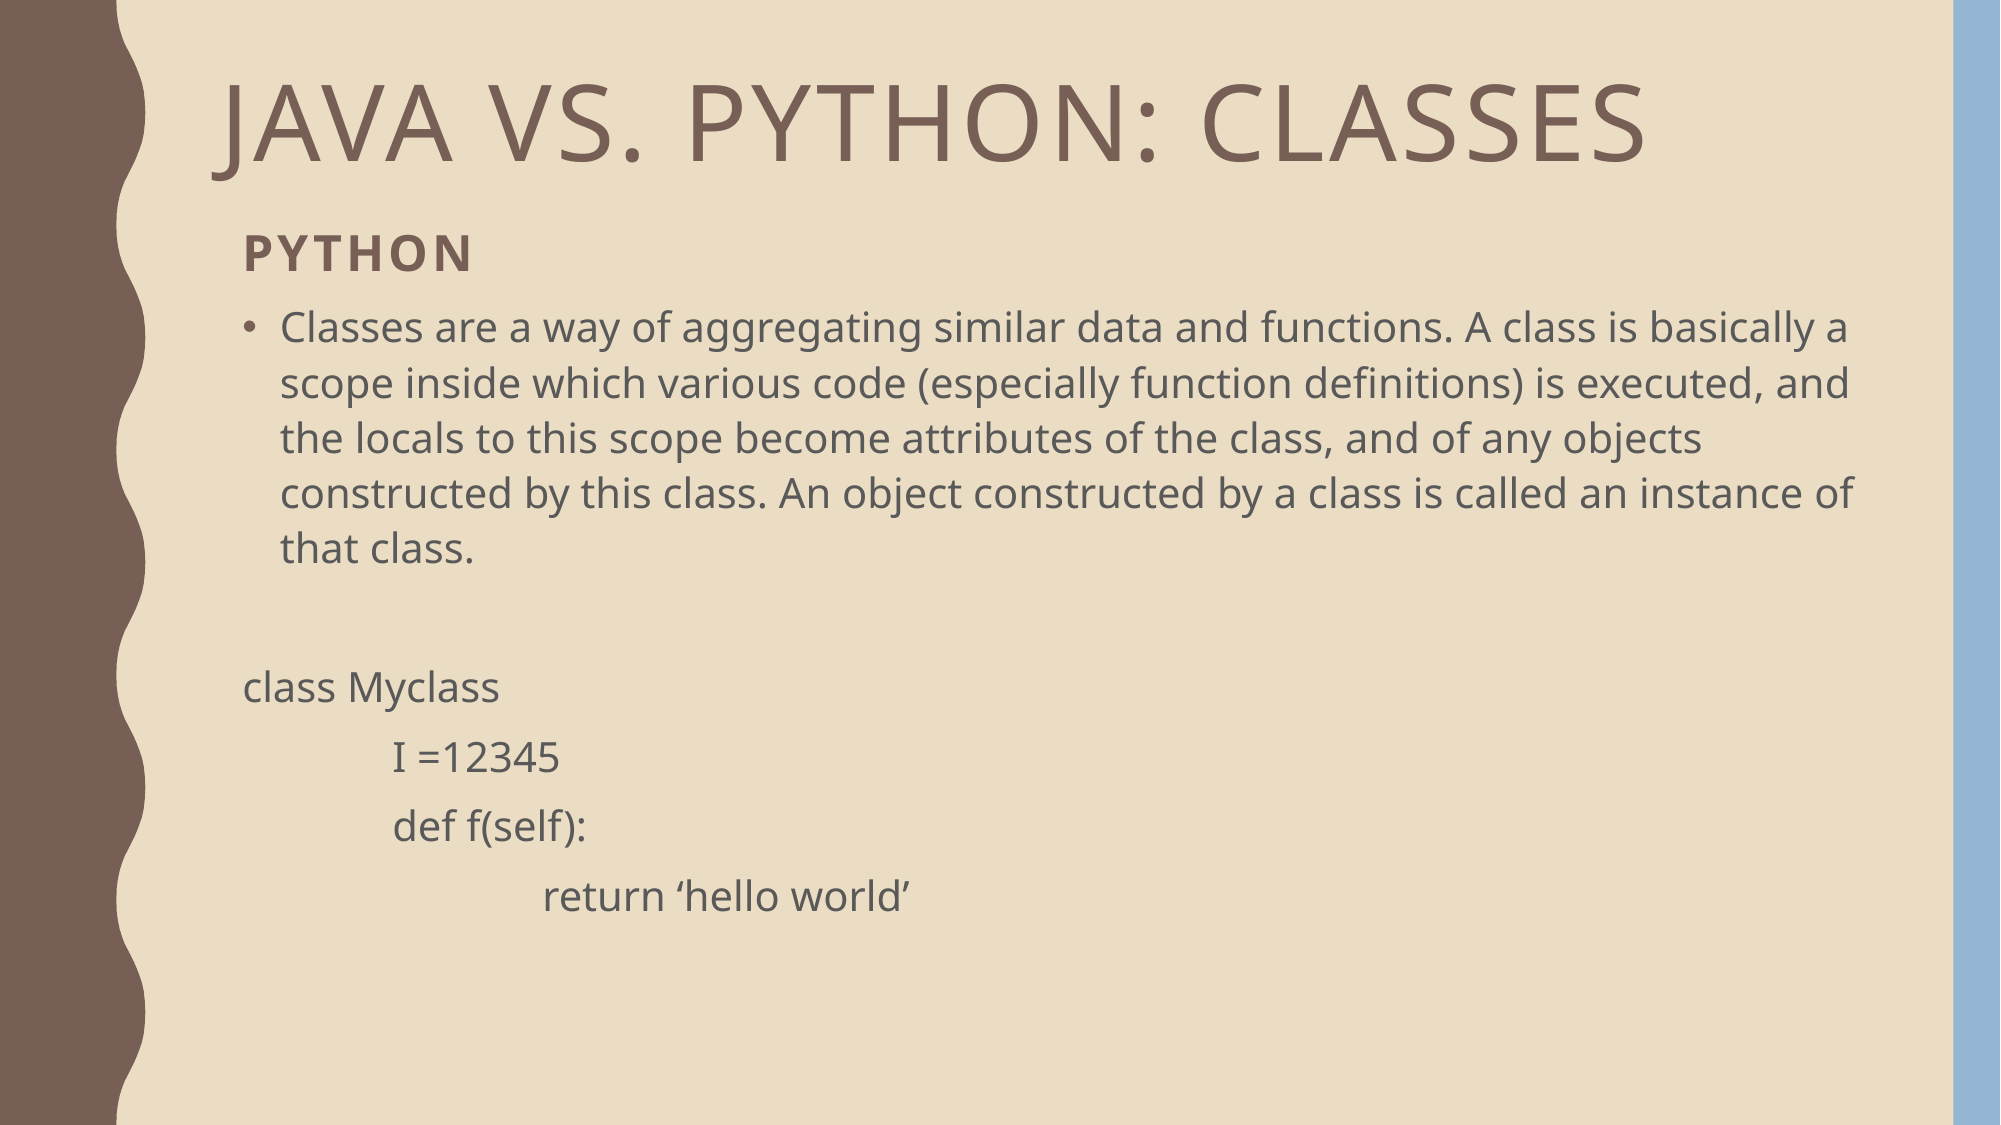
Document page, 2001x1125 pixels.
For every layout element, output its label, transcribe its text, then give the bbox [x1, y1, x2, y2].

list Classes are a way of aggregating similar data and functions. A class is basically a scope inside which various code (especially function definitions) is executed, and the locals to this scope become attributes of the class, and of any objects constructed by this class. An object constructed by a class is called an instance of that class. class Myclass I =12345 def f(self): return ‘hello world’ [227, 288, 1876, 1093]
list Python [227, 185, 1015, 288]
title Java vs. python: classes [205, 62, 1875, 308]
